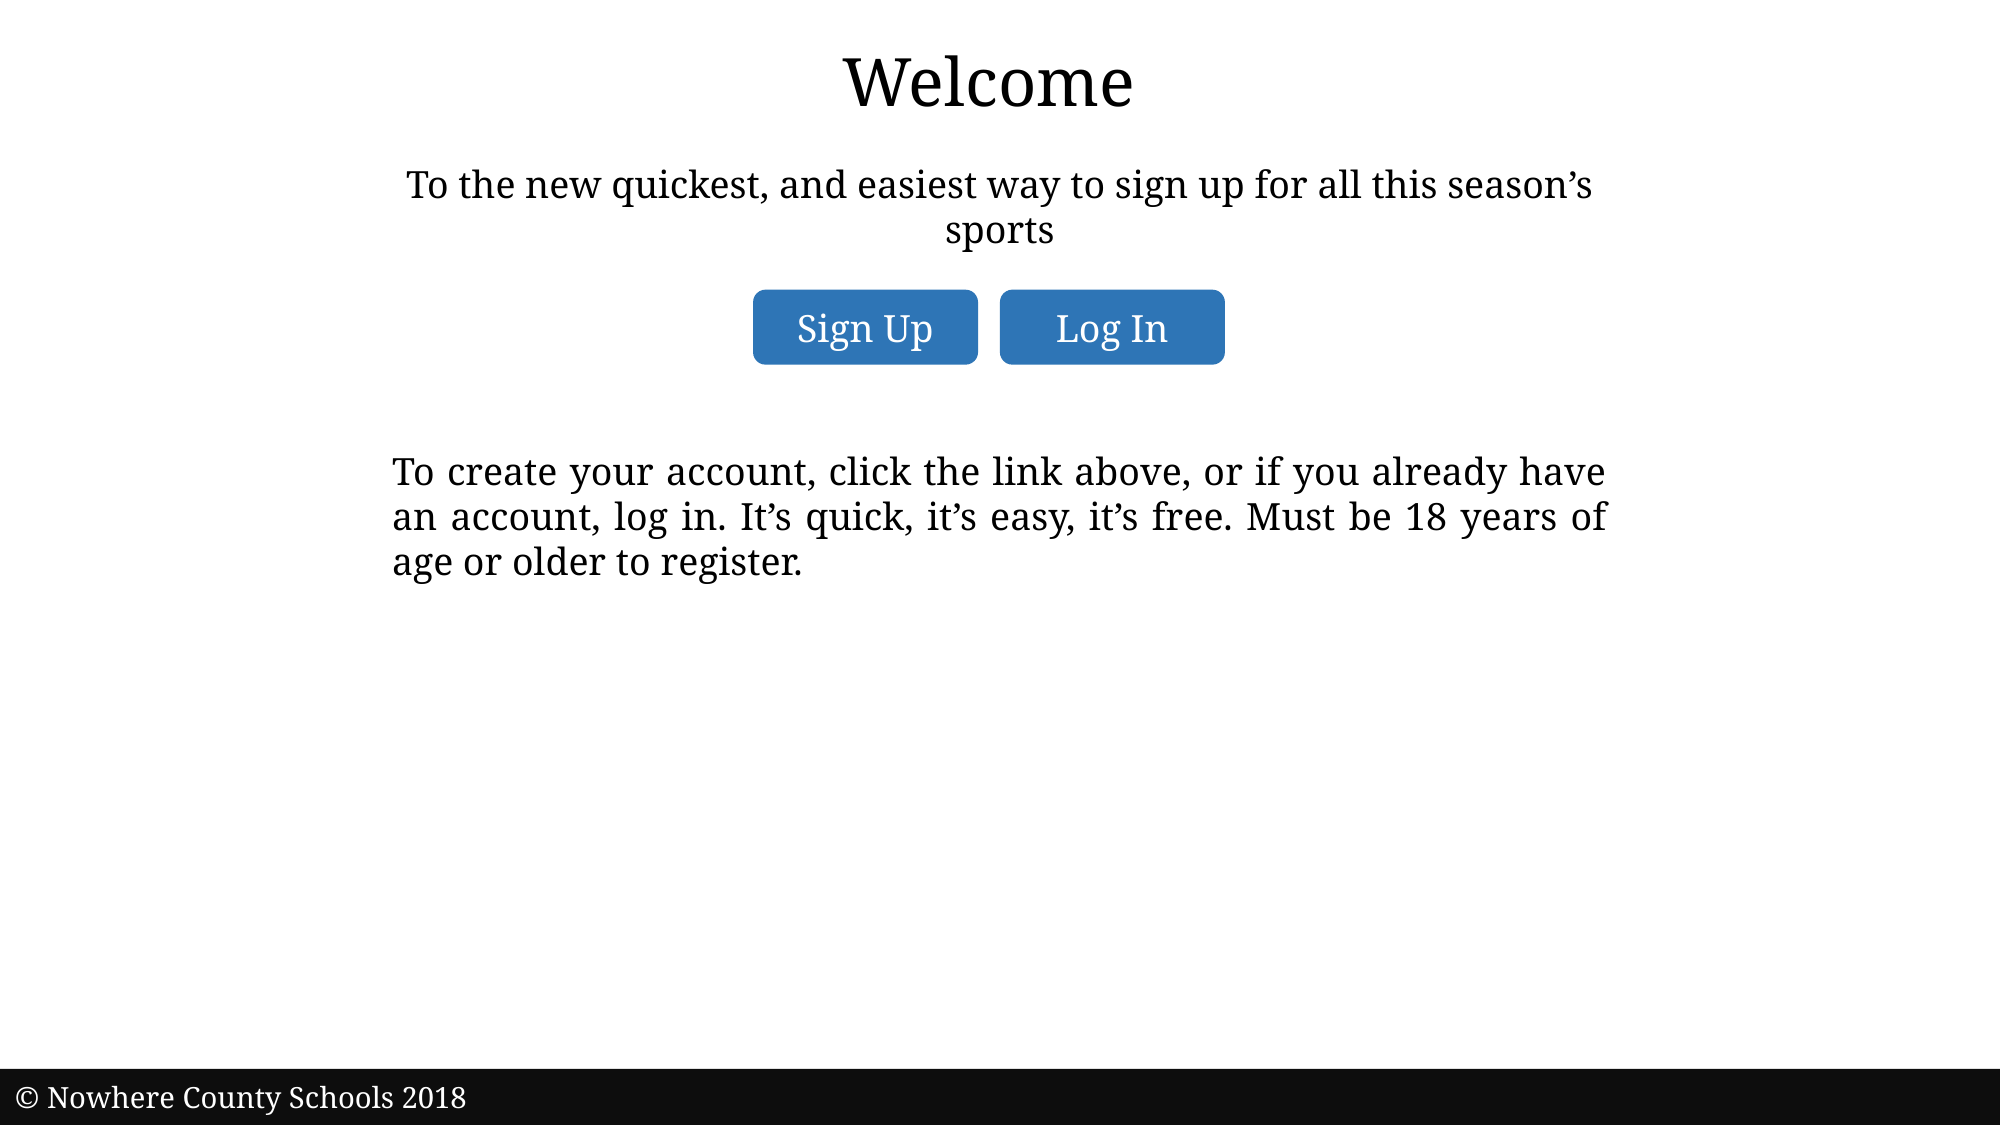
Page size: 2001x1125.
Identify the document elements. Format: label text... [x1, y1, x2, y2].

text_box To the new quickest, and easiest way to sign up for all this season’s sports [377, 153, 1623, 259]
text_box To create your account, click the link above, or if you already have an account, log in. It’s quick, it’s easy, it’s free. Must be 18 years of age or older to register. [377, 440, 1623, 590]
text_box [0, 1068, 2000, 1125]
text_box Sign Up [751, 288, 980, 366]
text_box Log In [998, 288, 1226, 366]
text_box © Nowhere County Schools 2018 [0, 1071, 989, 1122]
text_box Welcome [0, 32, 1990, 128]
